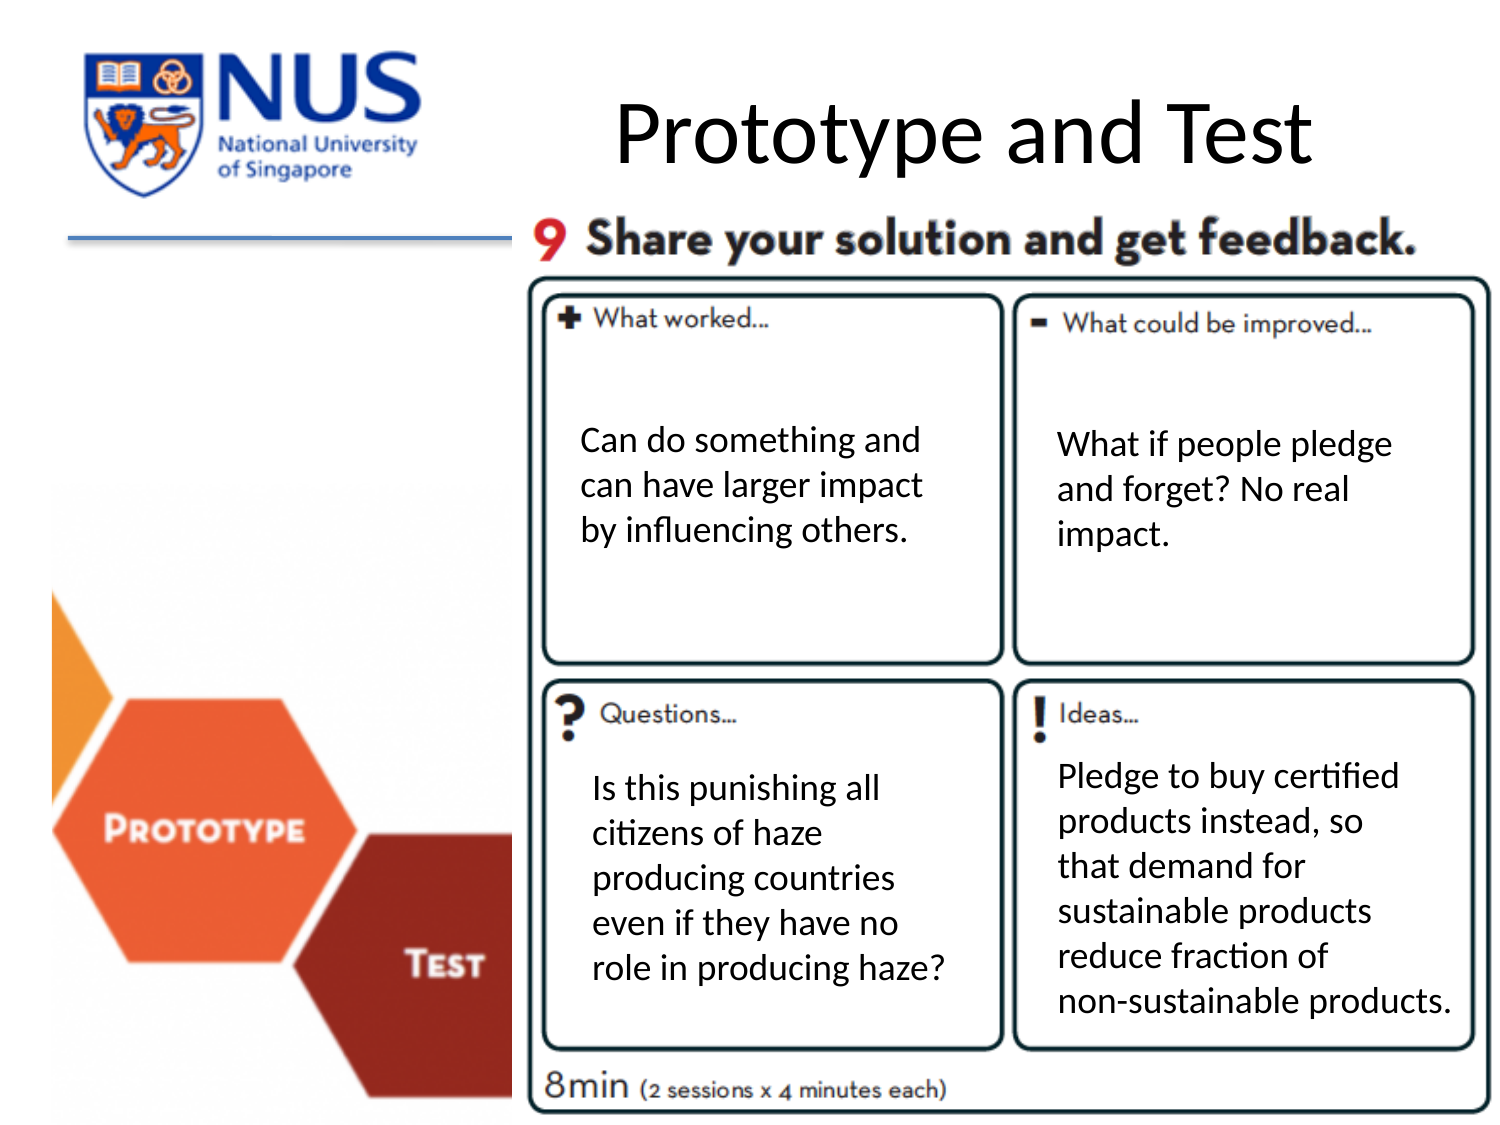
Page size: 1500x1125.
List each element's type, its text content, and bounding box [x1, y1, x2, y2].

picture [44, 13, 464, 225]
title Prototype and Test [483, 45, 1446, 209]
picture [51, 194, 1500, 1125]
